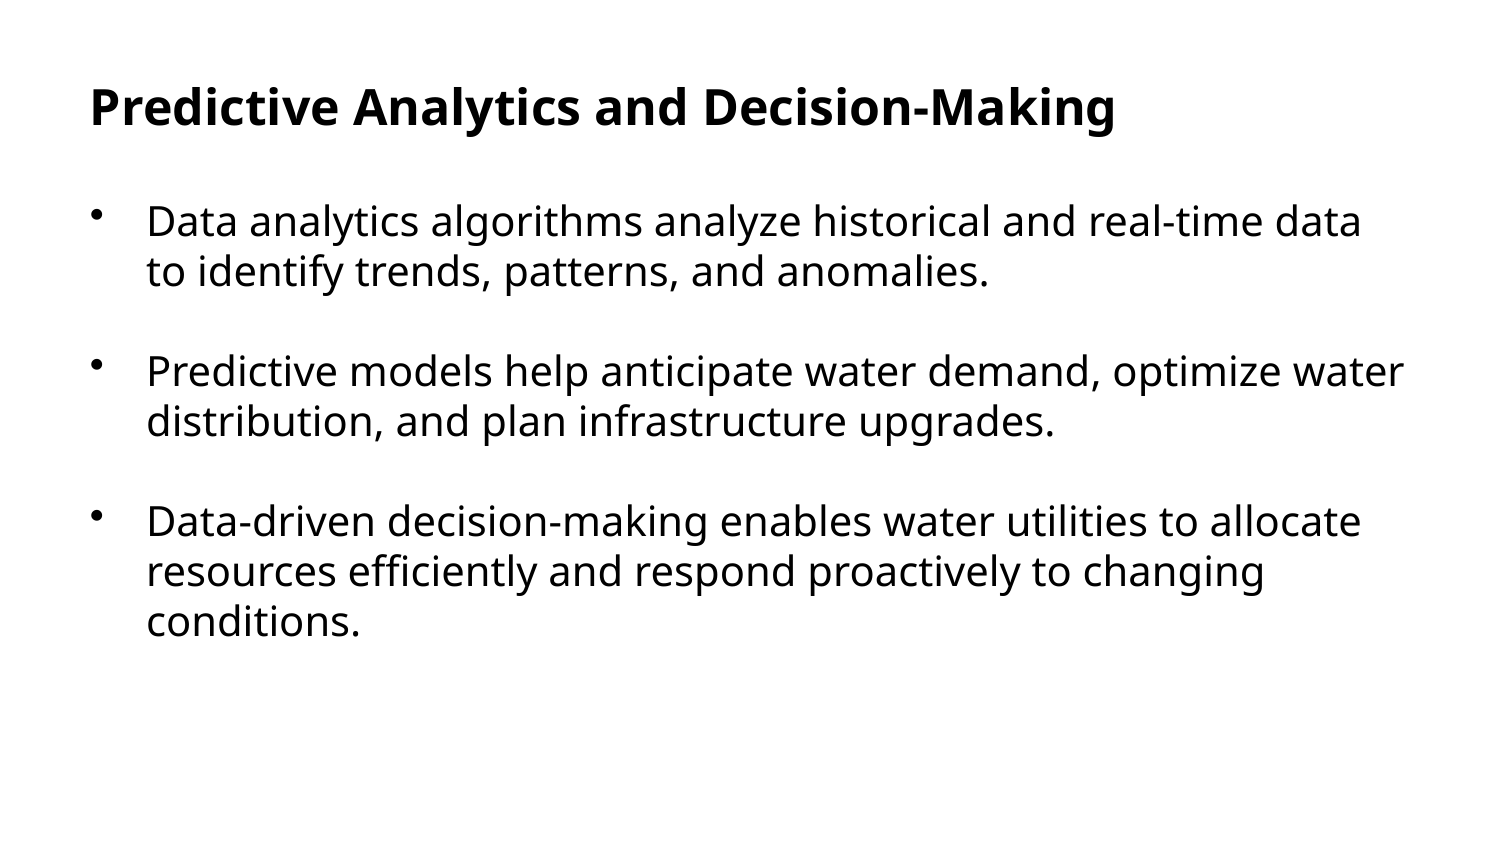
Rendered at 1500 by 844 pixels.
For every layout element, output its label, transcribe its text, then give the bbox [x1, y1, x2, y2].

text_box Data analytics algorithms analyze historical and real-time data to identify trends, patterns, and anomalies. Predictive models help anticipate water demand, optimize water distribution, and plan infrastructure upgrades. Data-driven decision-making enables water utilities to allocate resources efficiently and respond proactively to changing conditions. [74, 187, 1425, 713]
text_box Predictive Analytics and Decision-Making [74, 37, 1425, 173]
